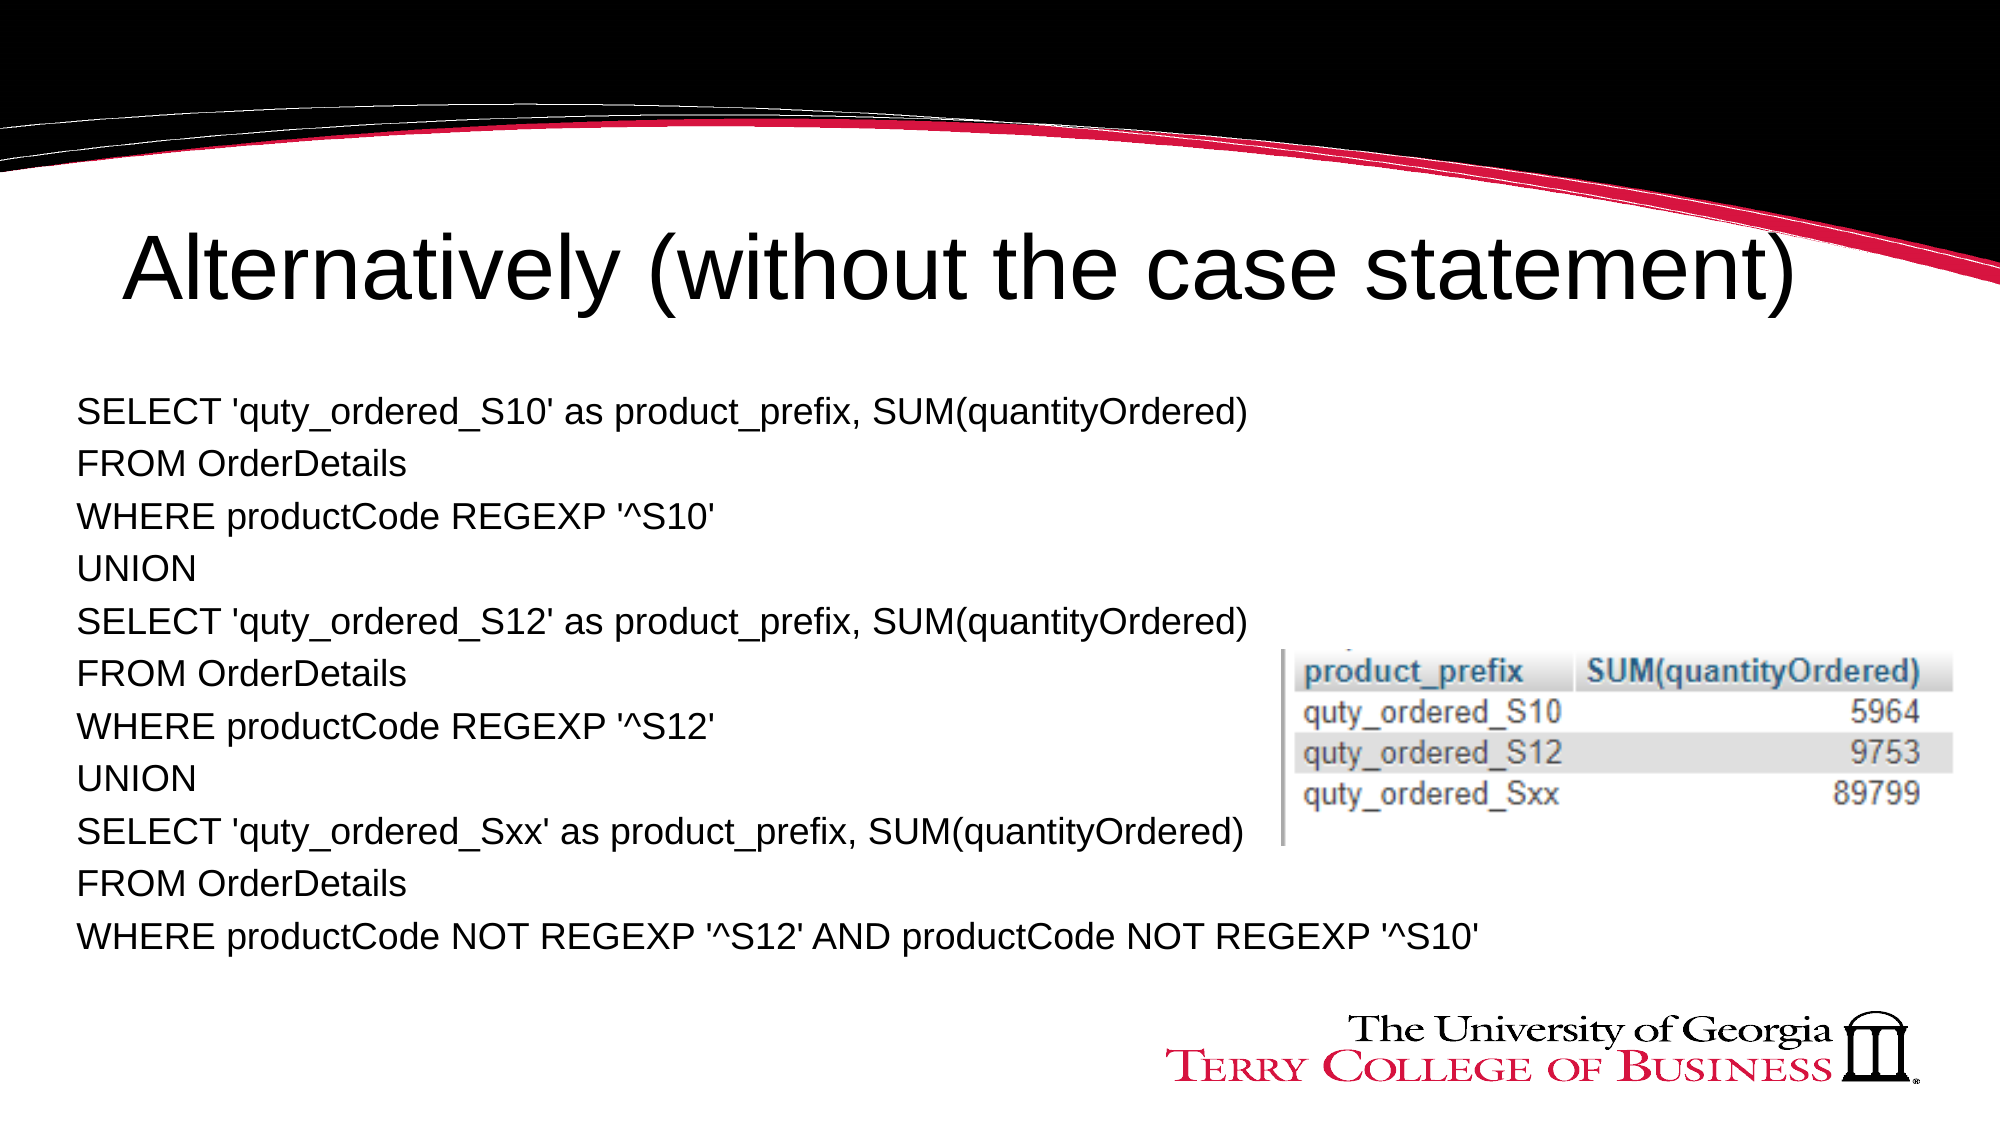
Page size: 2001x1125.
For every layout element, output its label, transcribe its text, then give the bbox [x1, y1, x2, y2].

picture [1166, 1011, 1920, 1084]
list SELECT 'quty_ordered_S10' as product_prefix, SUM(quantityOrdered) FROM OrderDetails WHERE productCode REGEXP '^S10' UNION SELECT 'quty_ordered_S12' as product_prefix, SUM(quantityOrdered) FROM OrderDetails WHERE productCode REGEXP '^S12' UNION SELECT 'quty_ordered_Sxx' as product_prefix, SUM(quantityOrdered) FROM OrderDetails WHERE productCode NOT REGEXP '^S12' AND productCode NOT REGEXP '^S10' [61, 379, 1787, 1057]
title Alternatively (without the case statement) [61, 168, 1862, 357]
picture [1281, 648, 1980, 847]
picture [0, 0, 2000, 286]
